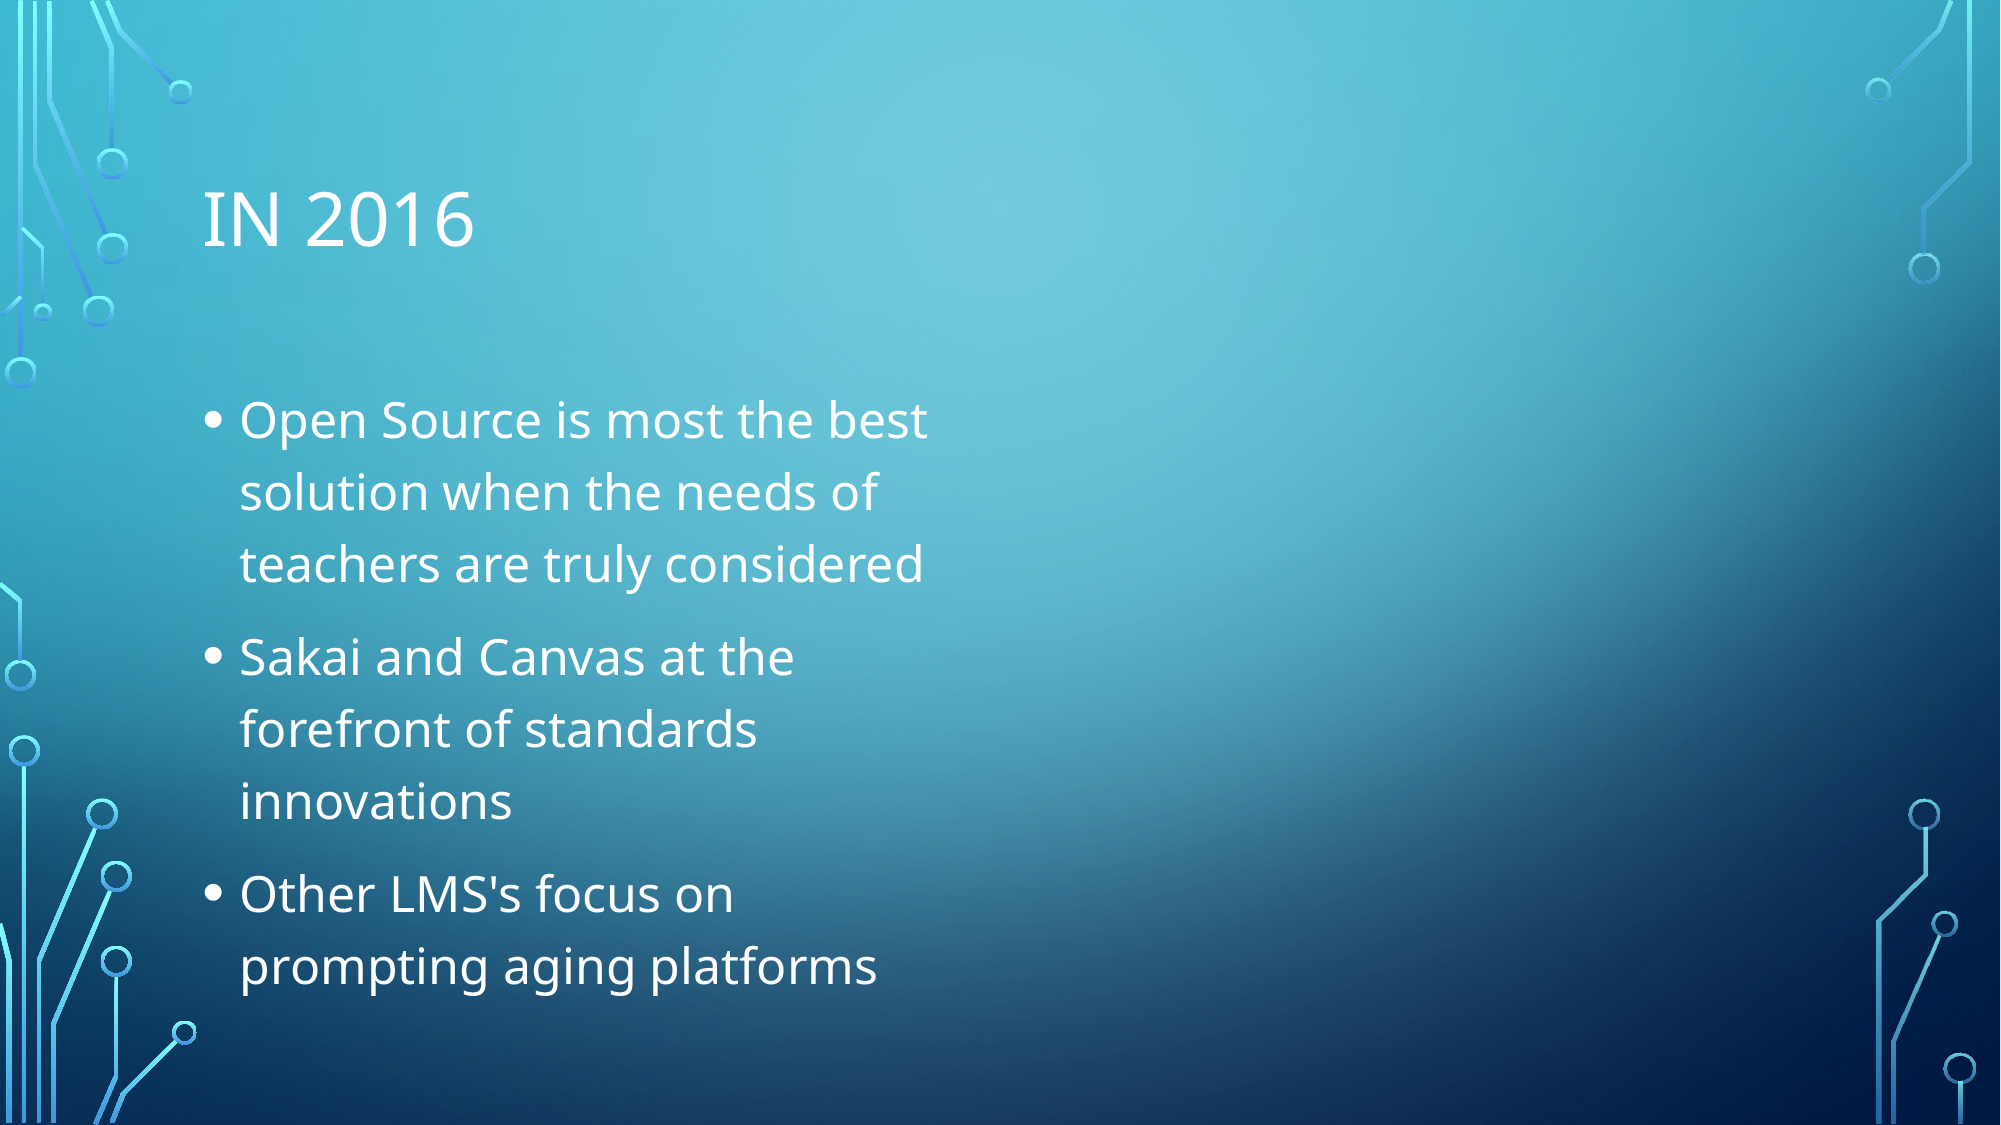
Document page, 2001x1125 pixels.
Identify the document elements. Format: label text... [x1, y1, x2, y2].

title In 2016 [187, 101, 1813, 344]
list Open Source is most the best solution when the needs of teachers are truly considered Sakai and Canvas at the forefront of standards innovations Other LMS's focus on prompting aging platforms [187, 369, 972, 950]
